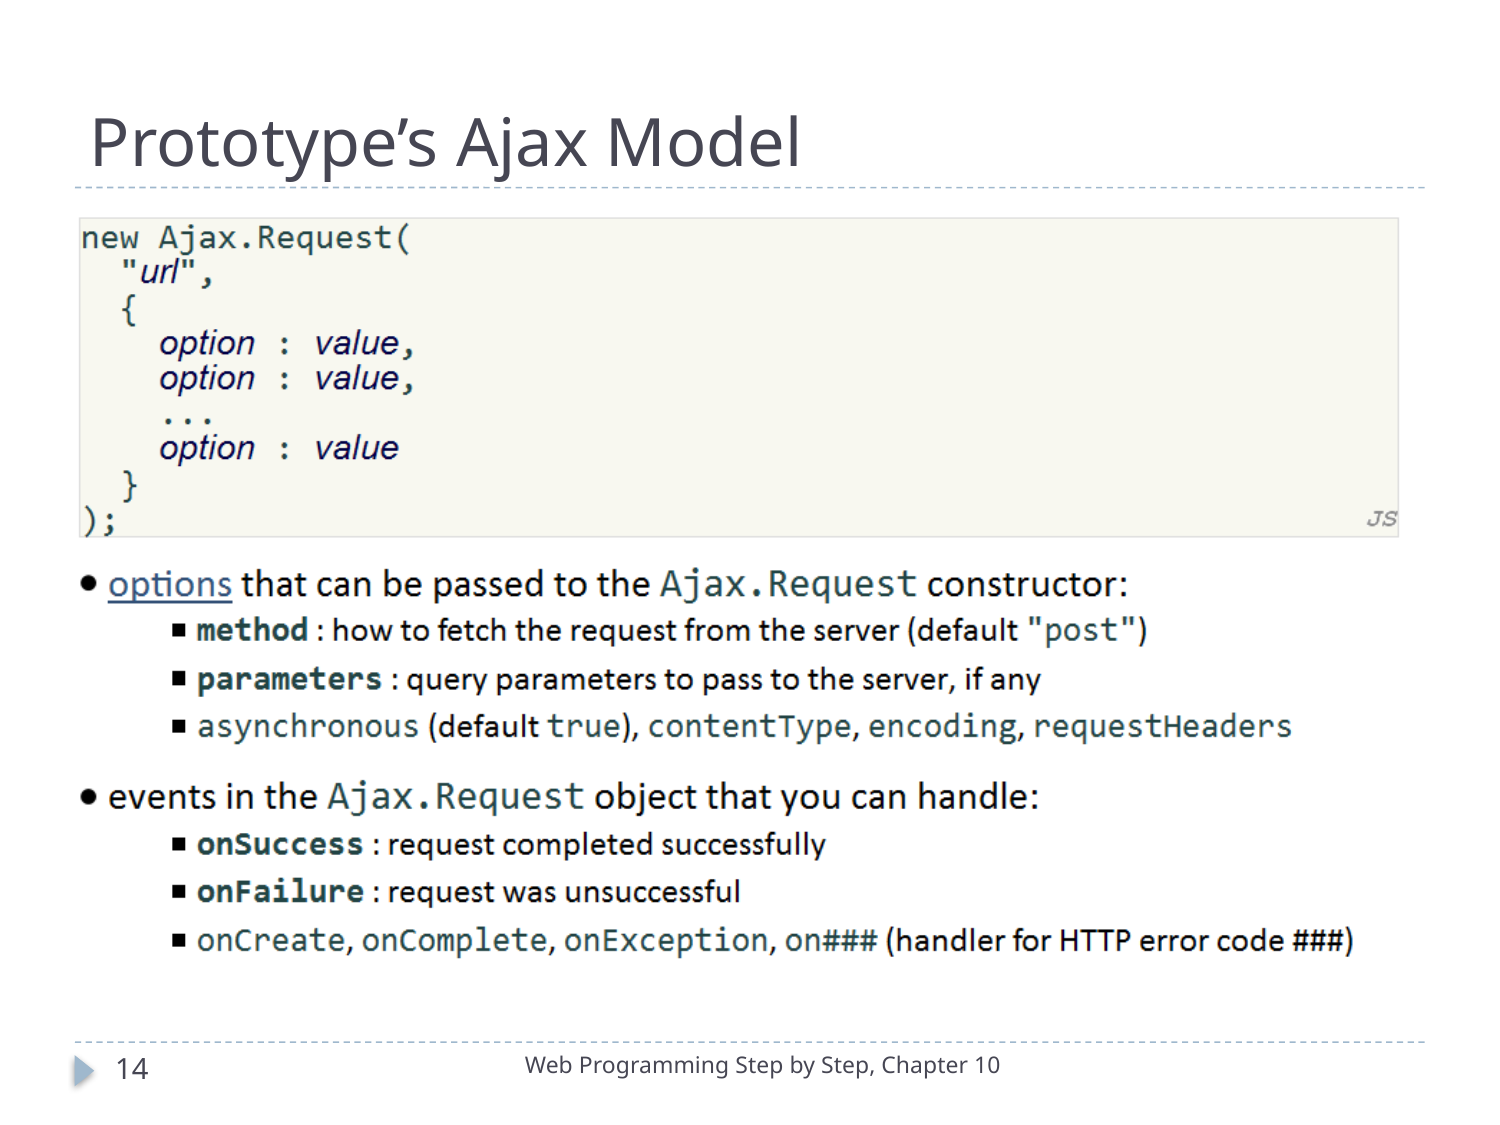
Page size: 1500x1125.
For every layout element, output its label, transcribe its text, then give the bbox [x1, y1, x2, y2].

title Prototype’s Ajax Model [75, 24, 1425, 188]
picture [74, 212, 1409, 967]
slide_number 14 [100, 1042, 426, 1103]
footer Web Programming Step by Step, Chapter 10 [475, 1042, 1051, 1103]
